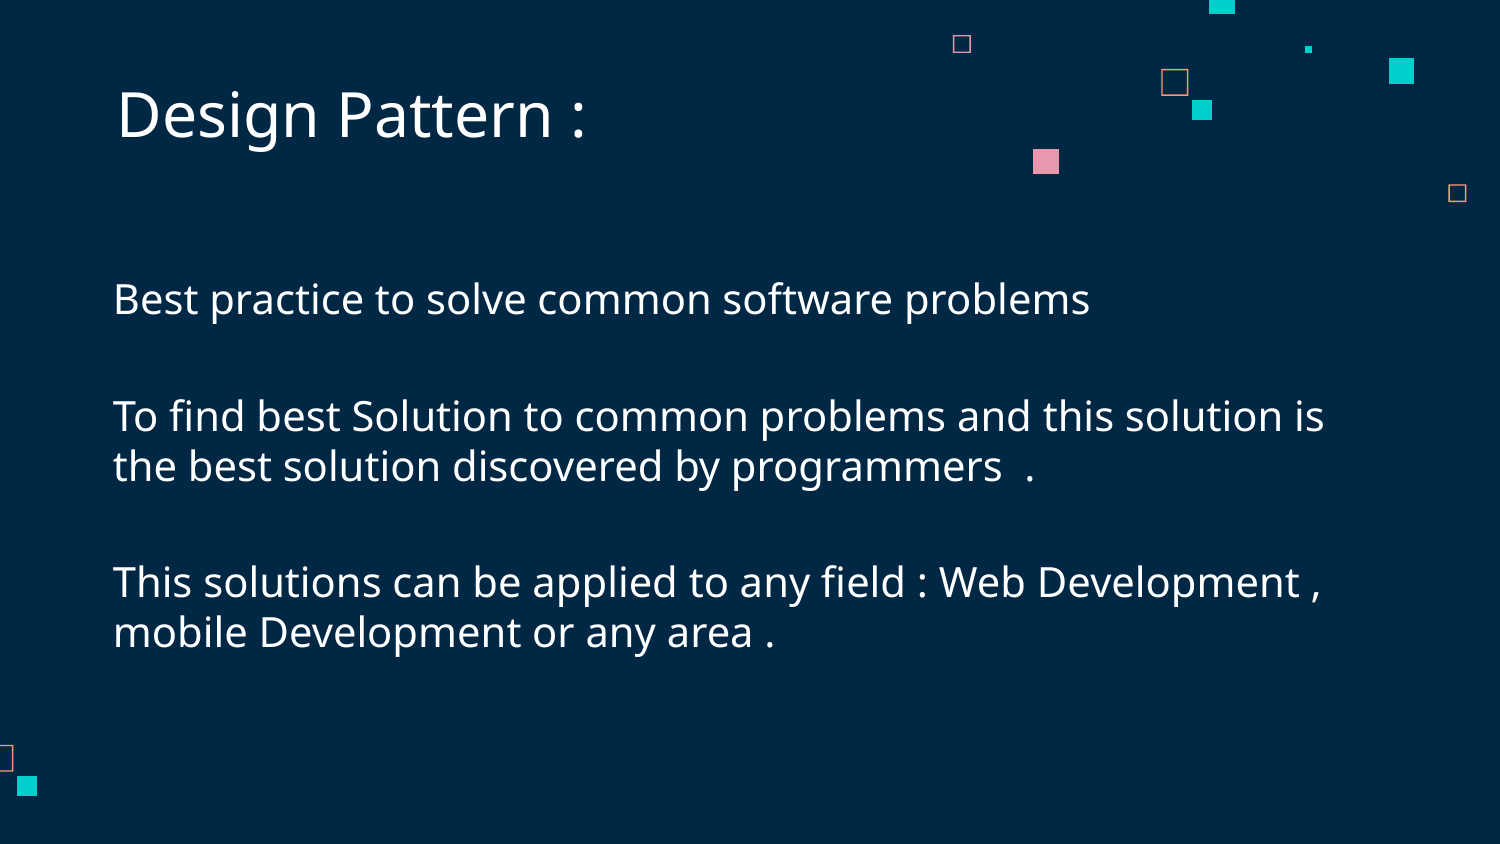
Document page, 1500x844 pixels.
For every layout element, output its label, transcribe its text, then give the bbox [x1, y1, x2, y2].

title Design Pattern : [101, 70, 878, 166]
list Best practice to solve common software problems To find best Solution to common problems and this solution is the best solution discovered by programmers . This solutions can be applied to any field : Web Development , mobile Development or any area . [97, 174, 1389, 796]
